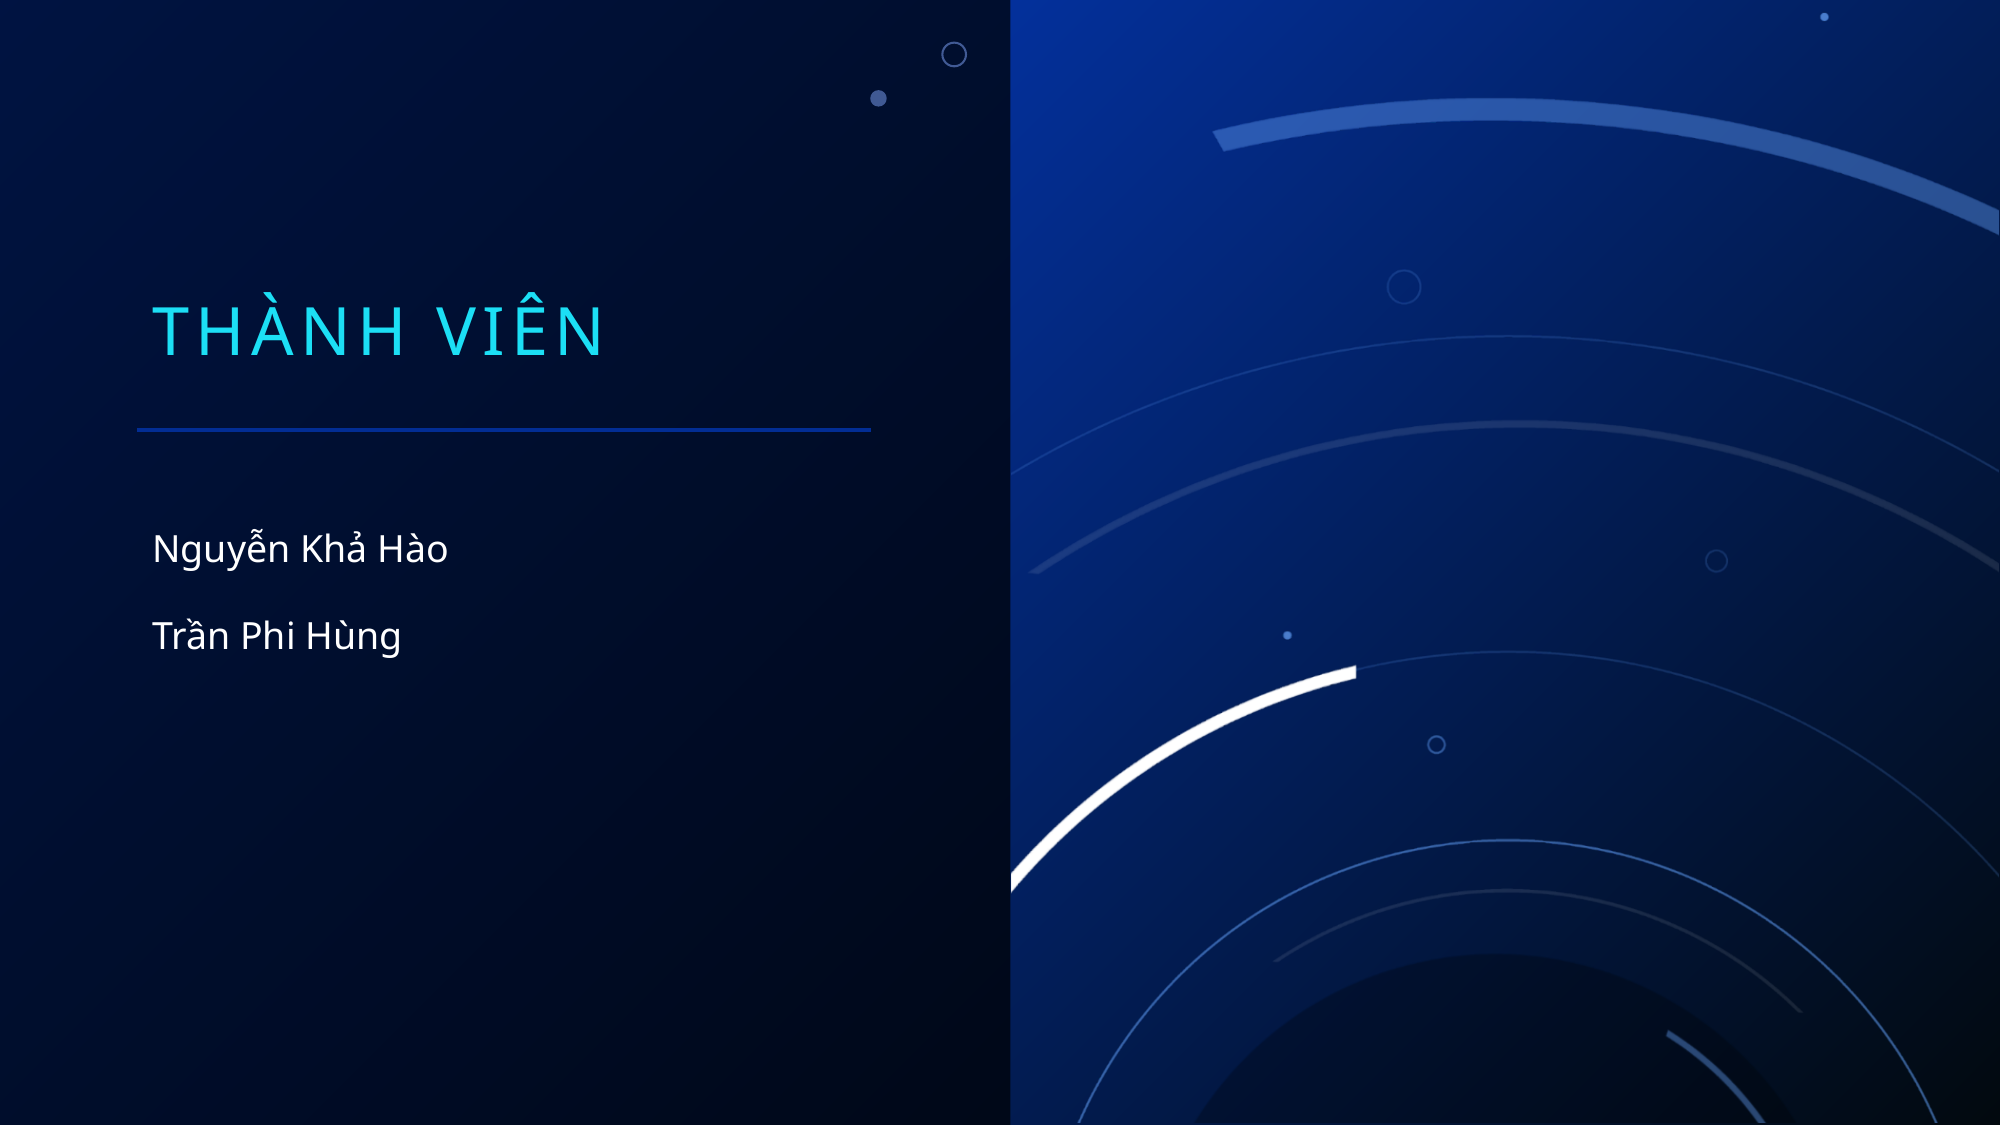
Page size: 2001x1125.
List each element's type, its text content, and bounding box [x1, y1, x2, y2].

title Thành viên [137, 59, 871, 378]
picture [1011, 0, 1999, 1123]
list Nguyễn Khả Hào Trần Phi Hùng [137, 508, 871, 1067]
